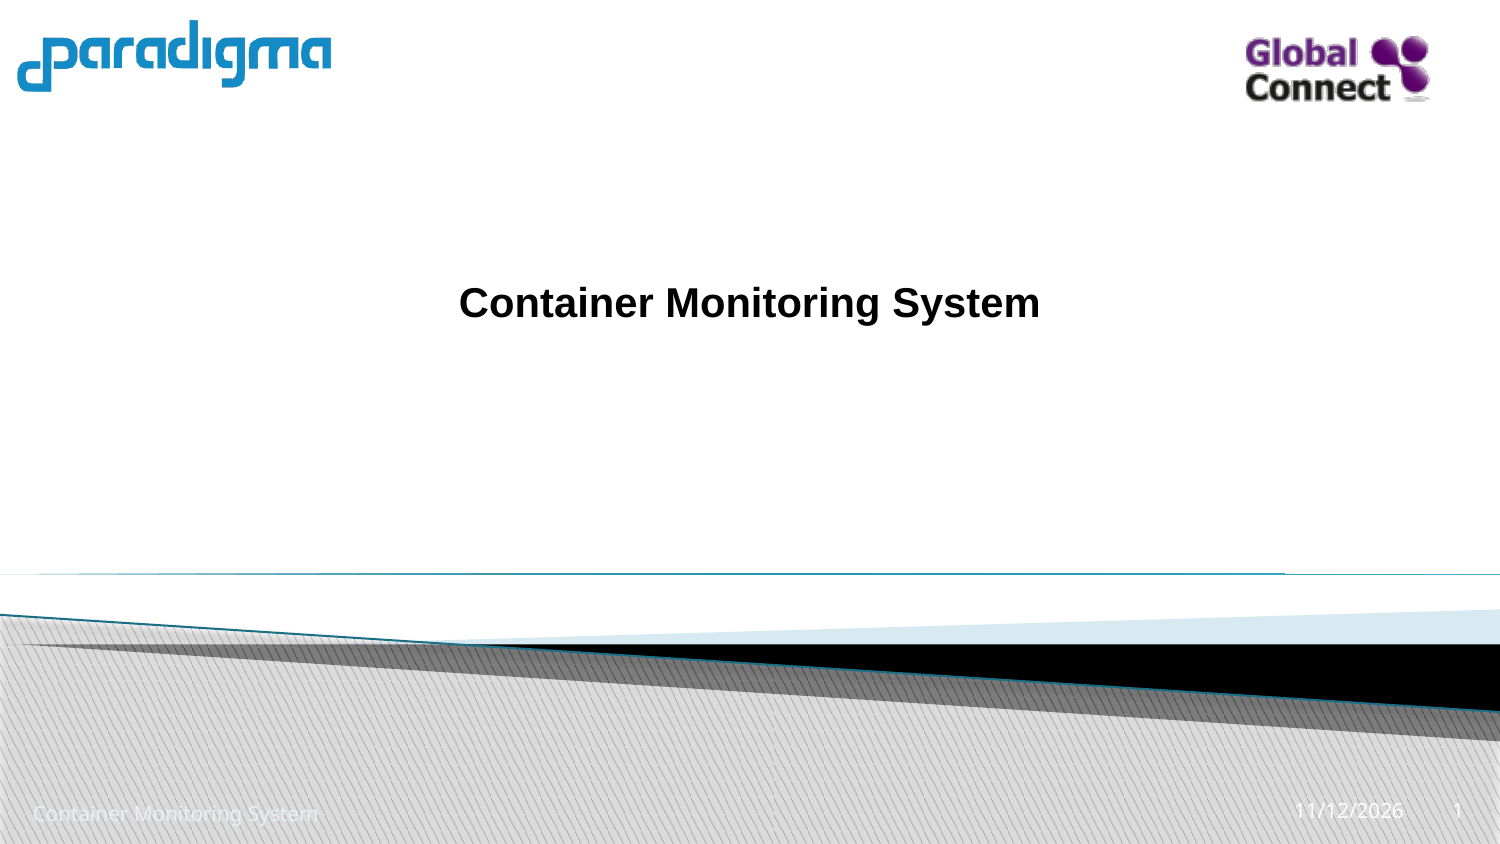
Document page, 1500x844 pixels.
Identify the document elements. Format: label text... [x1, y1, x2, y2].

text_box Container Monitoring System [444, 268, 1056, 334]
slide_number 1 [1418, 788, 1479, 834]
picture [17, 19, 331, 92]
picture [5, 644, 1500, 742]
picture [1233, 23, 1447, 114]
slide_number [1103, 788, 1418, 834]
footer Container Monitoring System [17, 788, 404, 834]
